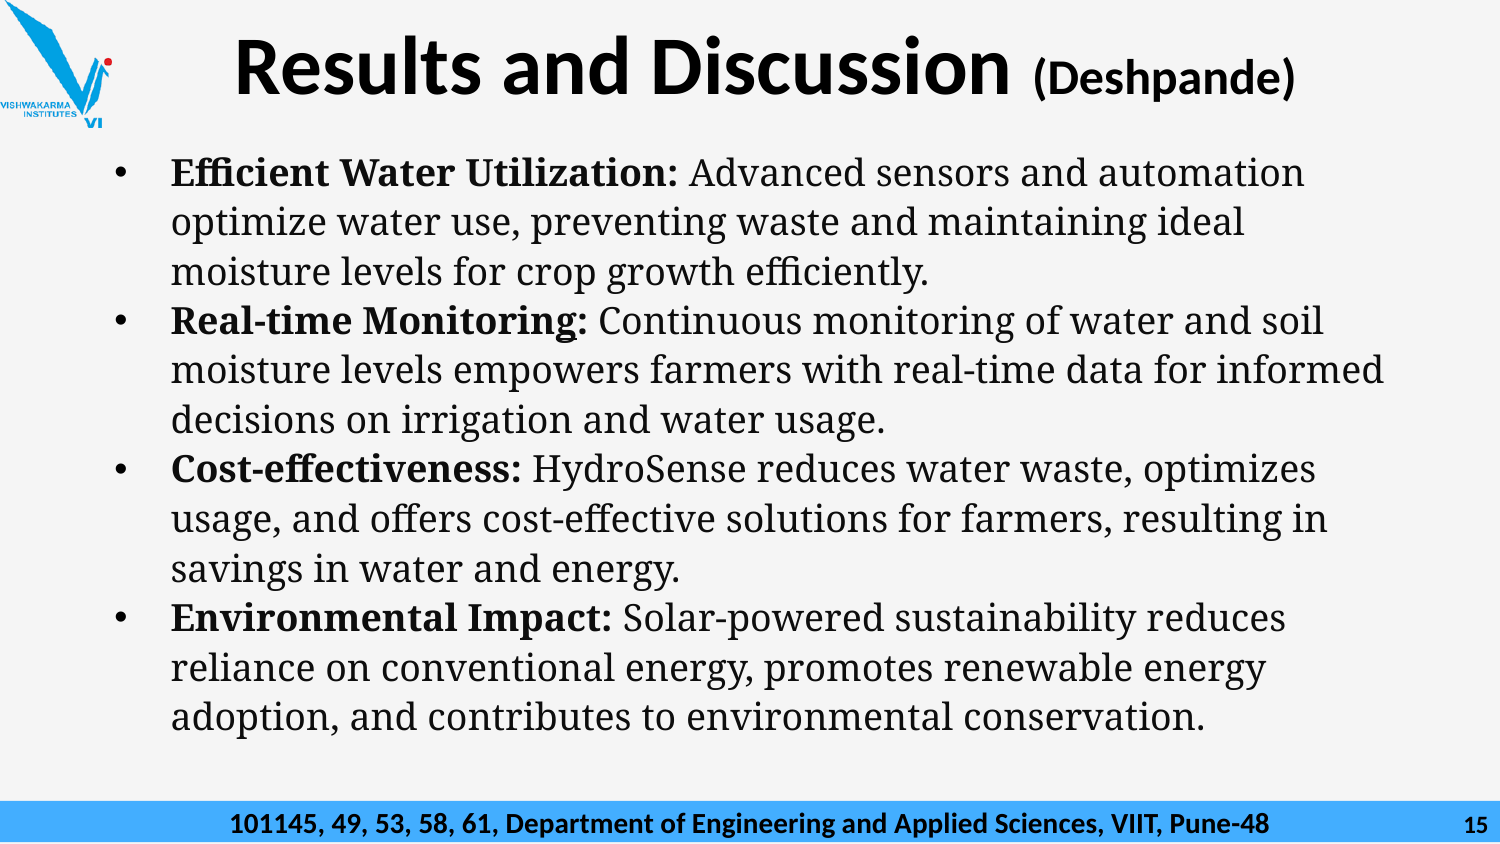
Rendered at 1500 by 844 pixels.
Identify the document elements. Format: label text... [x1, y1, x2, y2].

list Efficient Water Utilization: Advanced sensors and automation optimize water use, preventing waste and maintaining ideal moisture levels for crop growth efficiently. Real-time Monitoring: Continuous monitoring of water and soil moisture levels empowers farmers with real-time data for informed decisions on irrigation and water usage. Cost-effectiveness: HydroSense reduces water waste, optimizes usage, and offers cost-effective solutions for farmers, resulting in savings in water and energy. Environmental Impact: Solar-powered sustainability reduces reliance on conventional energy, promotes renewable energy adoption, and contributes to environmental conservation. [103, 138, 1397, 800]
picture [0, 0, 120, 135]
title Results and Discussion (Deshpande) [123, 7, 1413, 127]
slide_number 15 [1411, 800, 1500, 844]
text_box 101145, 49, 53, 58, 61, Department of Engineering and Applied Sciences, VIIT, Pune-48 [0, 800, 1411, 843]
